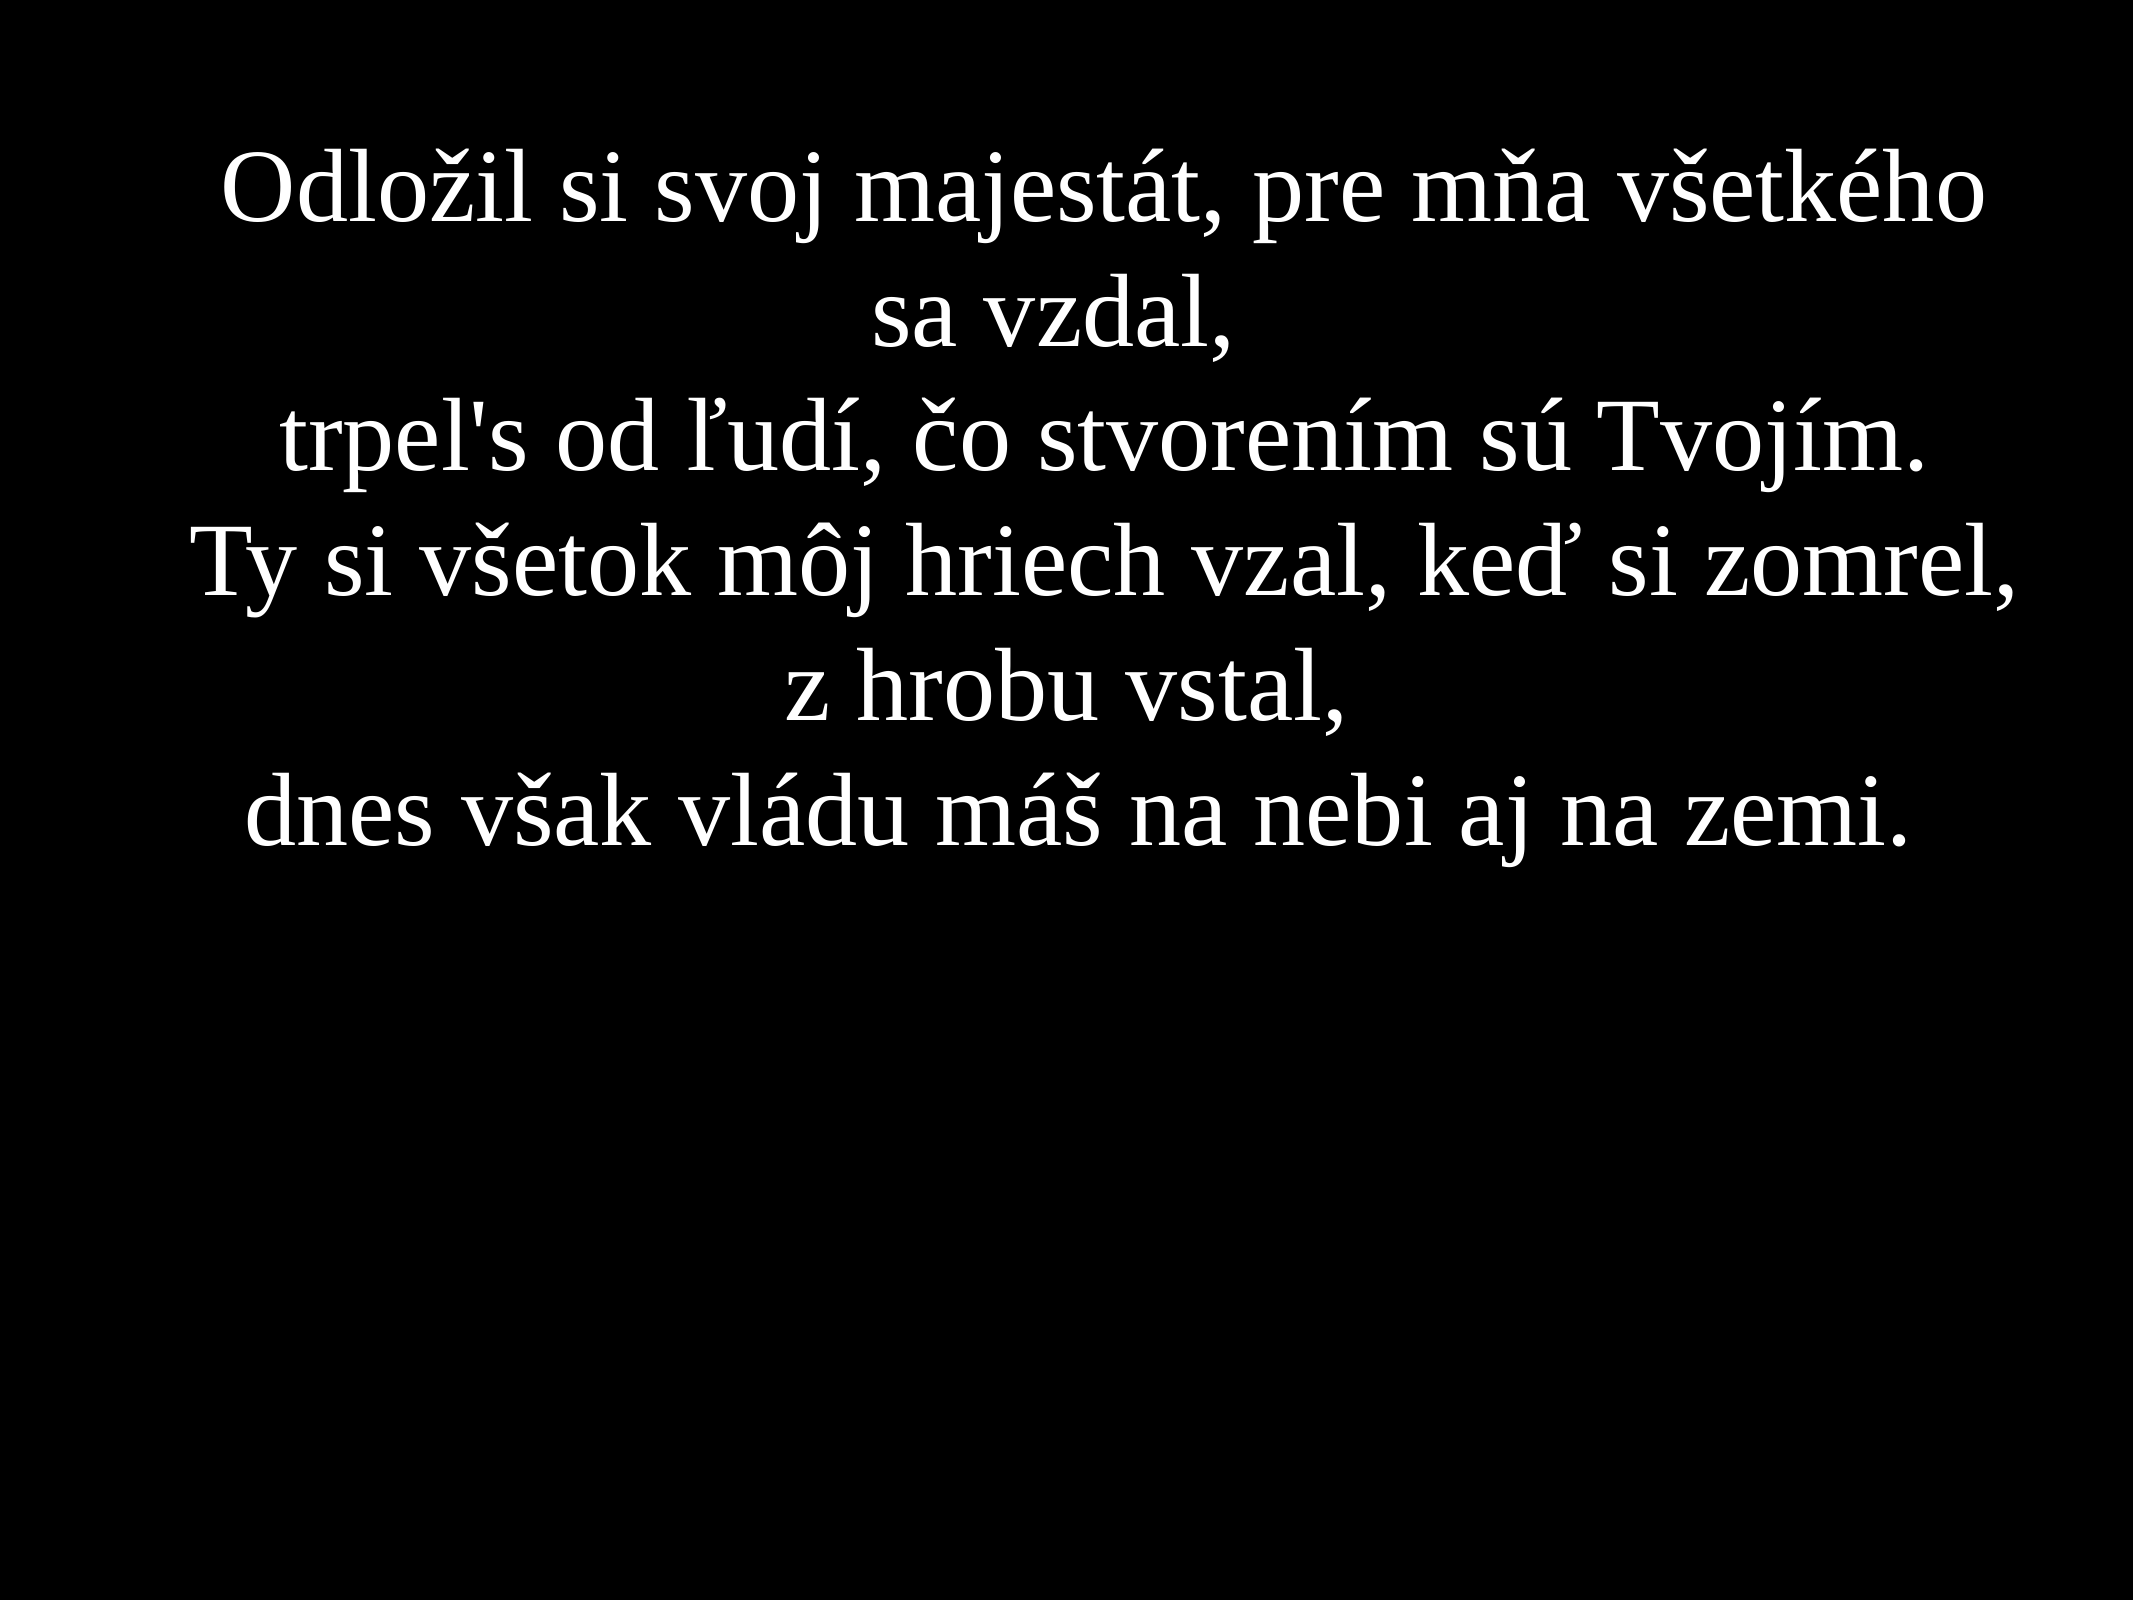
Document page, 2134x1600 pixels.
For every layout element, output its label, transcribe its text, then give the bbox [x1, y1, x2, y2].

text_box Odložil si svoj majestát, pre mňa všetkého sa vzdal, trpel's od ľudí, čo stvorením sú Tvojím. Ty si všetok môj hriech vzal, keď si zomrel, z hrobu vstal, dnes však vládu máš na nebi aj na zemi. [100, 0, 2033, 875]
